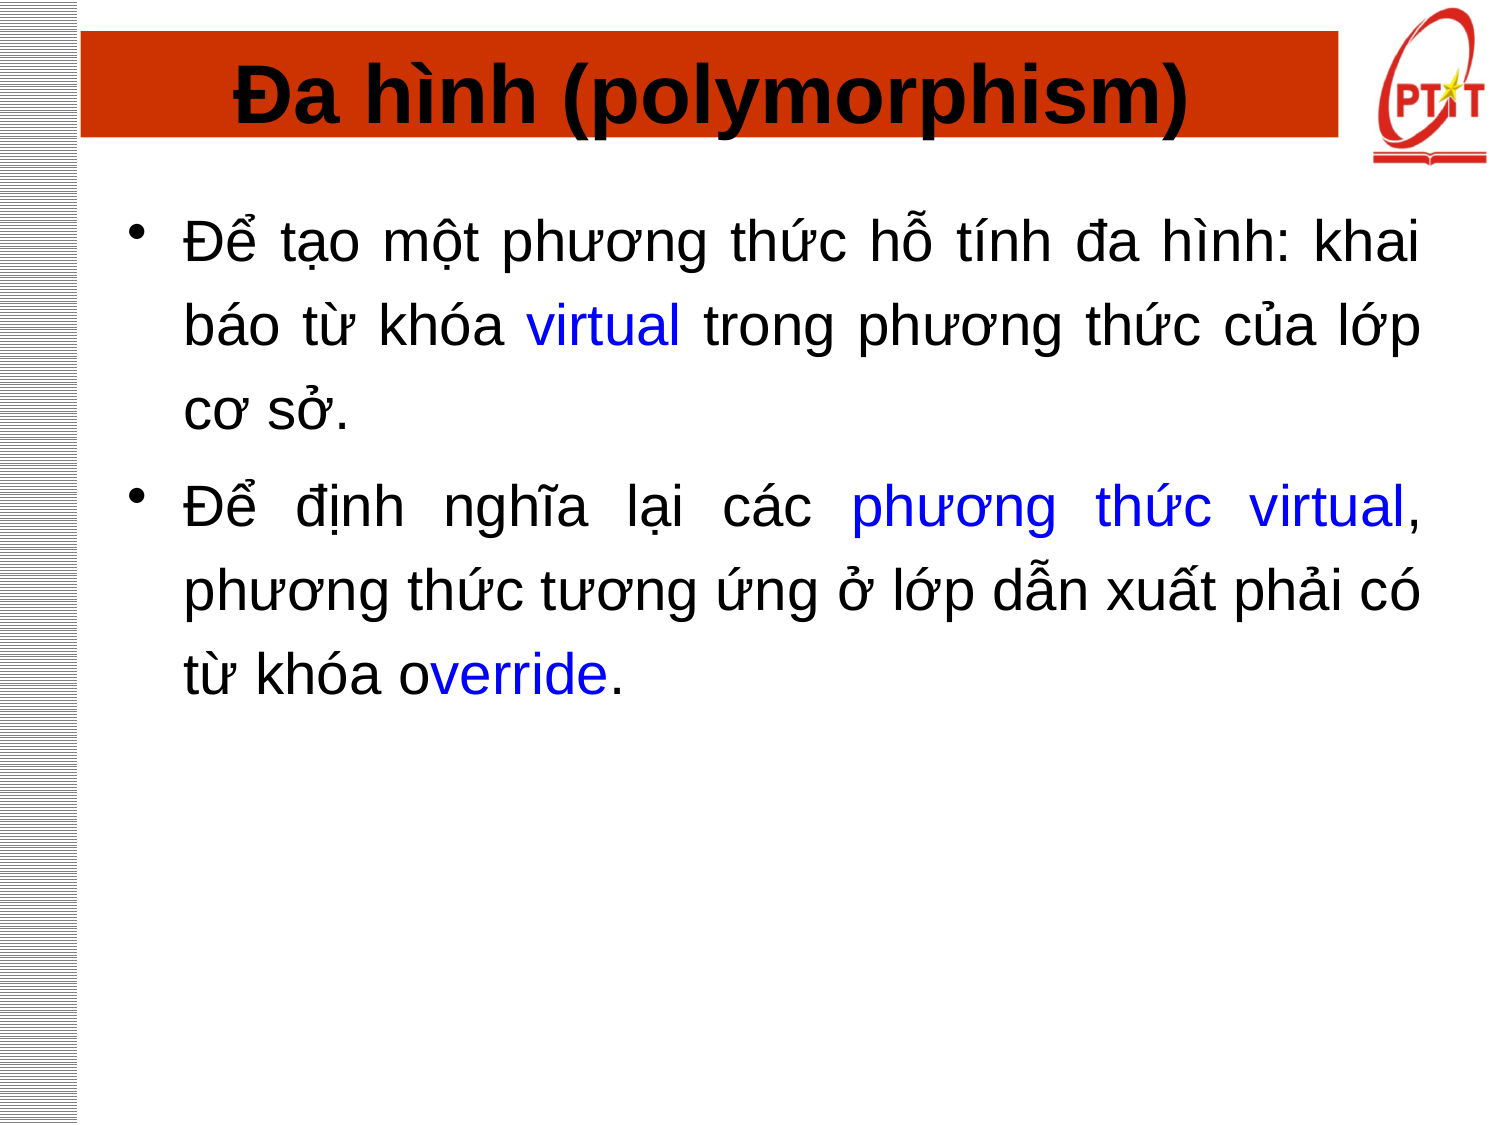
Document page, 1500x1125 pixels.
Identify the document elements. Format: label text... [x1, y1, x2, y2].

title Đa hình (polymorphism) [87, 32, 1338, 138]
list Để tạo một phương thức hỗ tính đa hình: khai báo từ khóa virtual trong phương thức của lớp cơ sở. Để định nghĩa lại các phương thức virtual, phương thức tương ứng ở lớp dẫn xuất phải có từ khóa override. [112, 182, 1438, 1038]
picture [1373, 0, 1489, 167]
